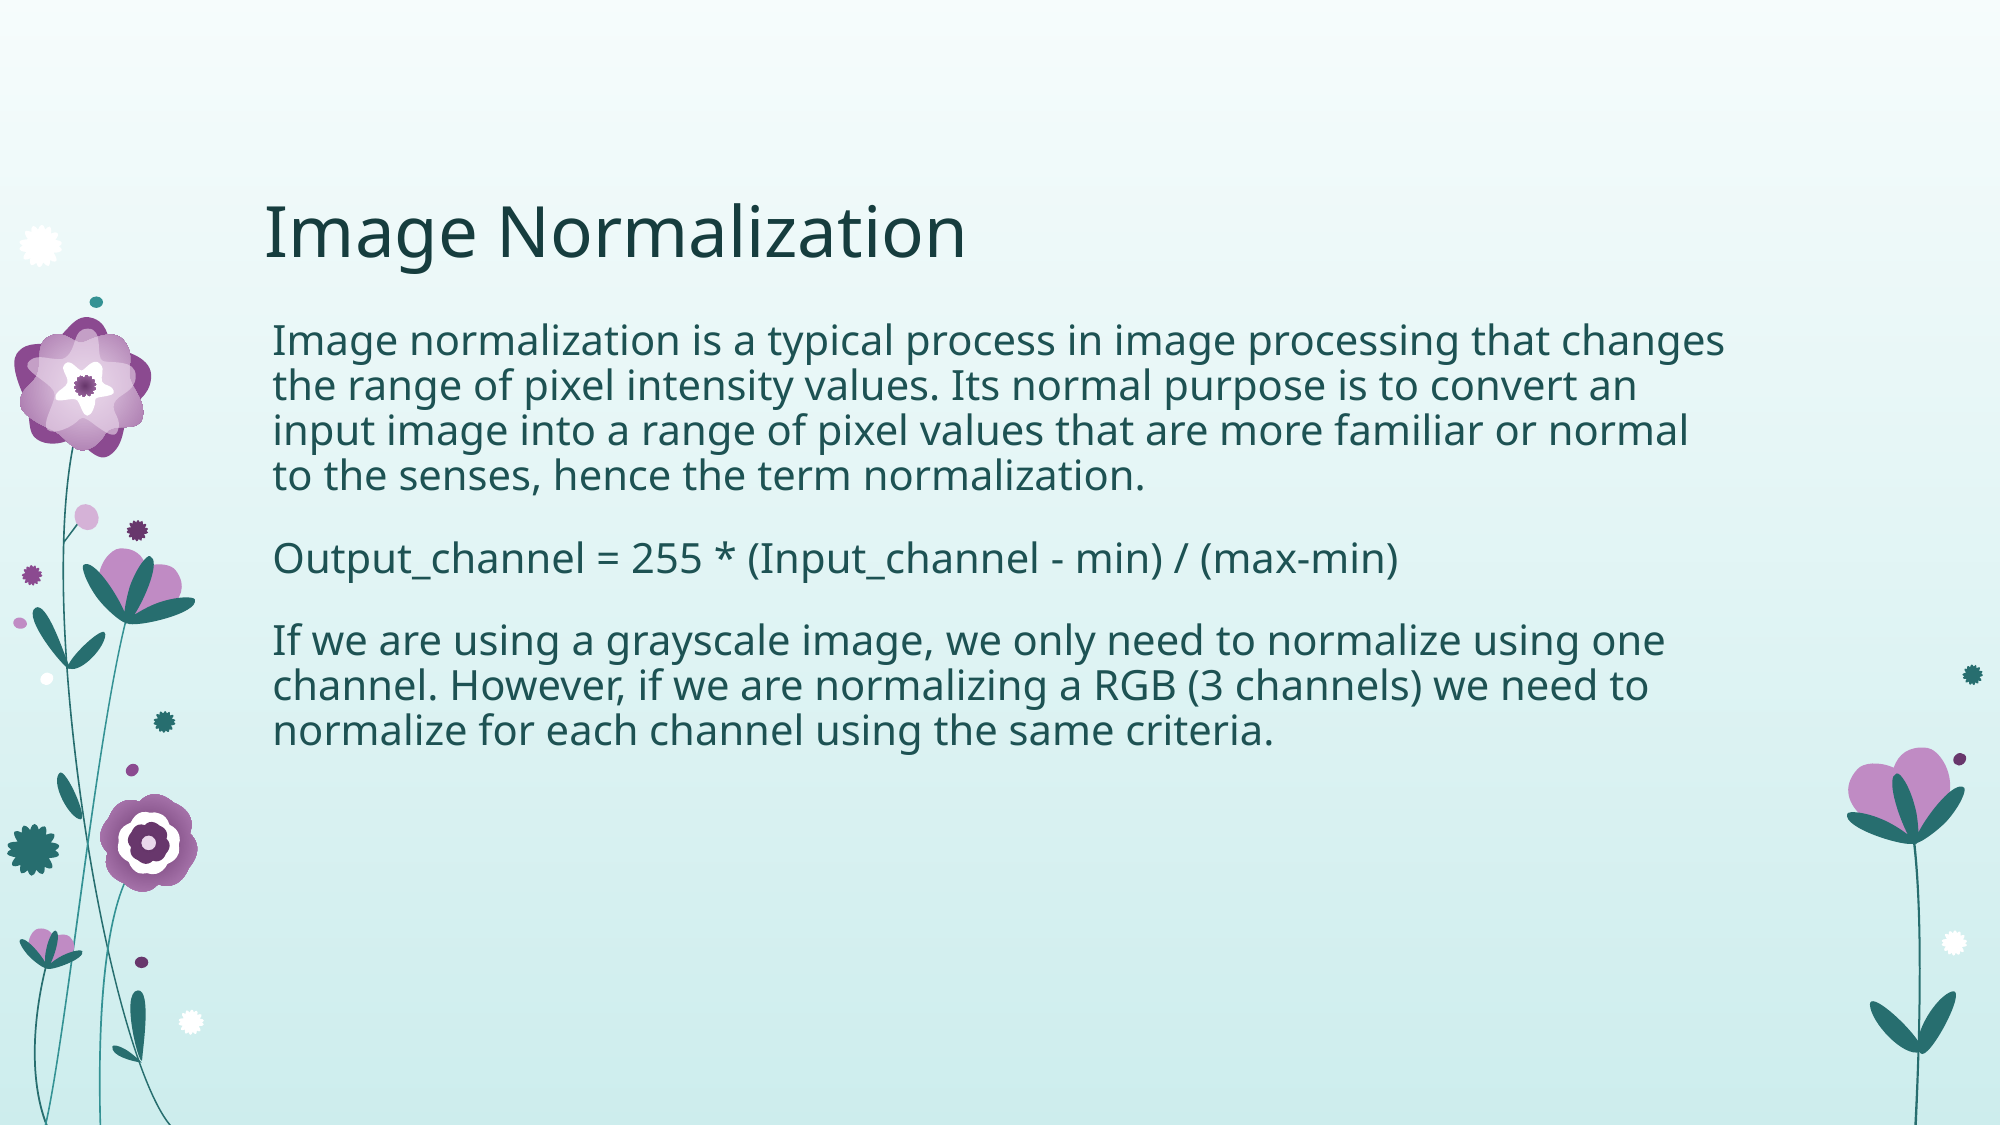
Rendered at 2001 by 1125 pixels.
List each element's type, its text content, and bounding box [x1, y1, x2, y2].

list Image normalization is a typical process in image processing that changes the range of pixel intensity values. Its normal purpose is to convert an input image into a range of pixel values that are more familiar or normal to the senses, hence the term normalization. Output_channel = 255 * (Input_channel - min) / (max-min) If we are using a grayscale image, we only need to normalize using one channel. However, if we are normalizing a RGB (3 channels) we need to normalize for each channel using the same criteria. [249, 311, 1750, 987]
title Image Normalization [249, 92, 1750, 281]
